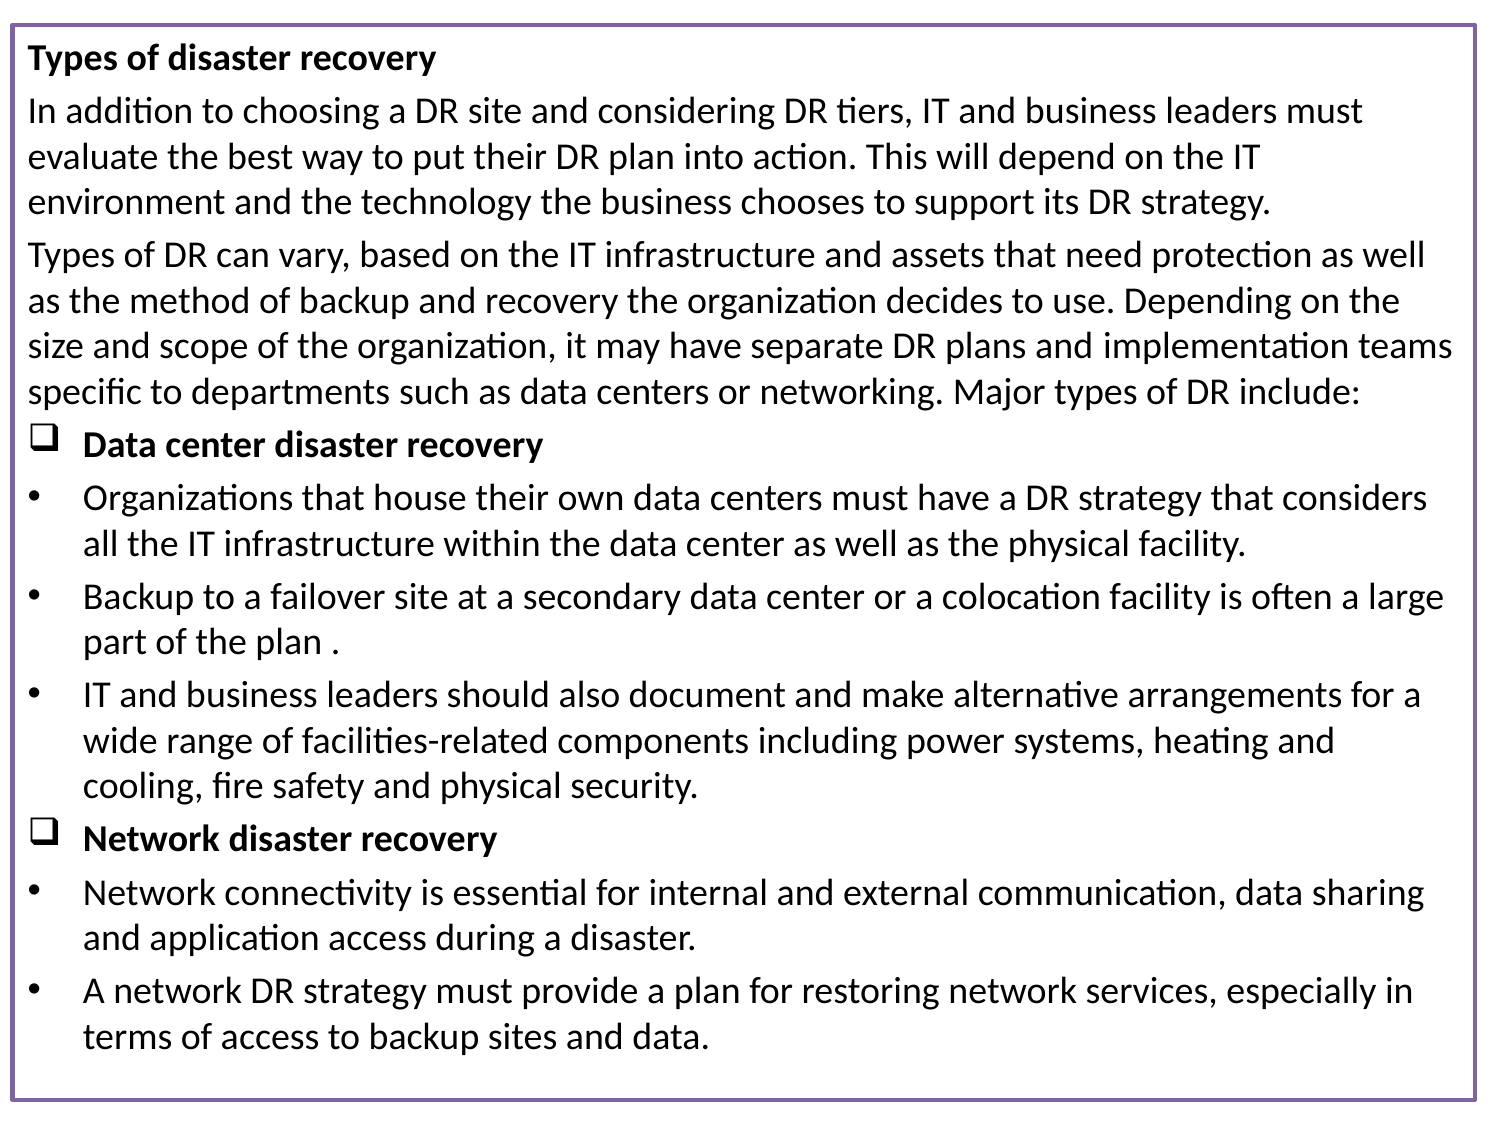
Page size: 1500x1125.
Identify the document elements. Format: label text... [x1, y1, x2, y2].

subtitle Types of disaster recovery In addition to choosing a DR site and considering DR tiers, IT and business leaders must evaluate the best way to put their DR plan into action. This will depend on the IT environment and the technology the business chooses to support its DR strategy. Types of DR can vary, based on the IT infrastructure and assets that need protection as well as the method of backup and recovery the organization decides to use. Depending on the size and scope of the organization, it may have separate DR plans and implementation teams specific to departments such as data centers or networking. Major types of DR include: Data center disaster recovery Organizations that house their own data centers must have a DR strategy that considers all the IT infrastructure within the data center as well as the physical facility. Backup to a failover site at a secondary data center or a colocation facility is often a large part of the plan . IT and business leaders should also document and make alternative arrangements for a wide range of facilities-related components including power systems, heating and cooling, fire safety and physical security. Network disaster recovery Network connectivity is essential for internal and external communication, data sharing and application access during a disaster. A network DR strategy must provide a plan for restoring network services, especially in terms of access to backup sites and data. [10, 23, 1477, 1102]
